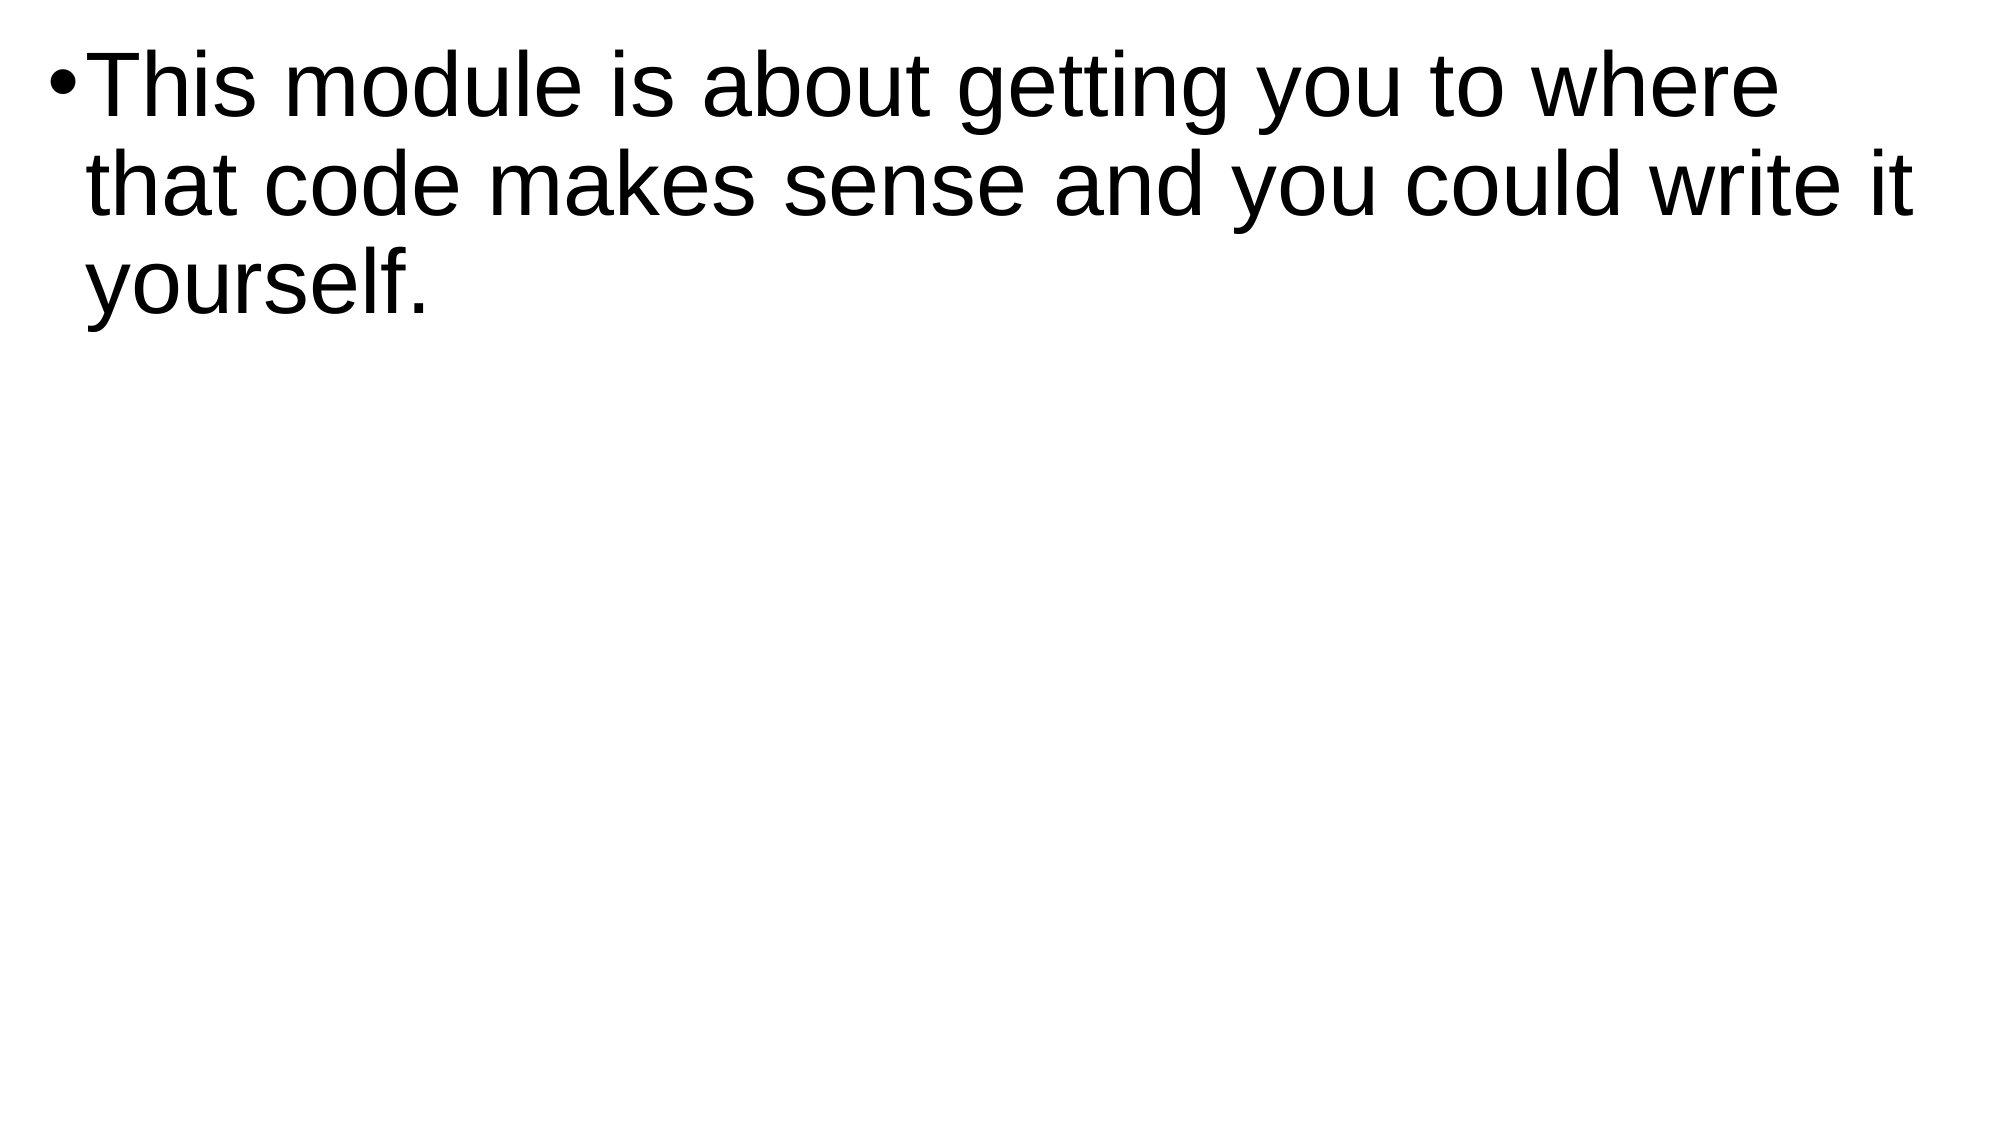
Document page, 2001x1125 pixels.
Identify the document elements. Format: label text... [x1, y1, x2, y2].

list This module is about getting you to where that code makes sense and you could write it yourself. [32, 29, 1967, 1091]
